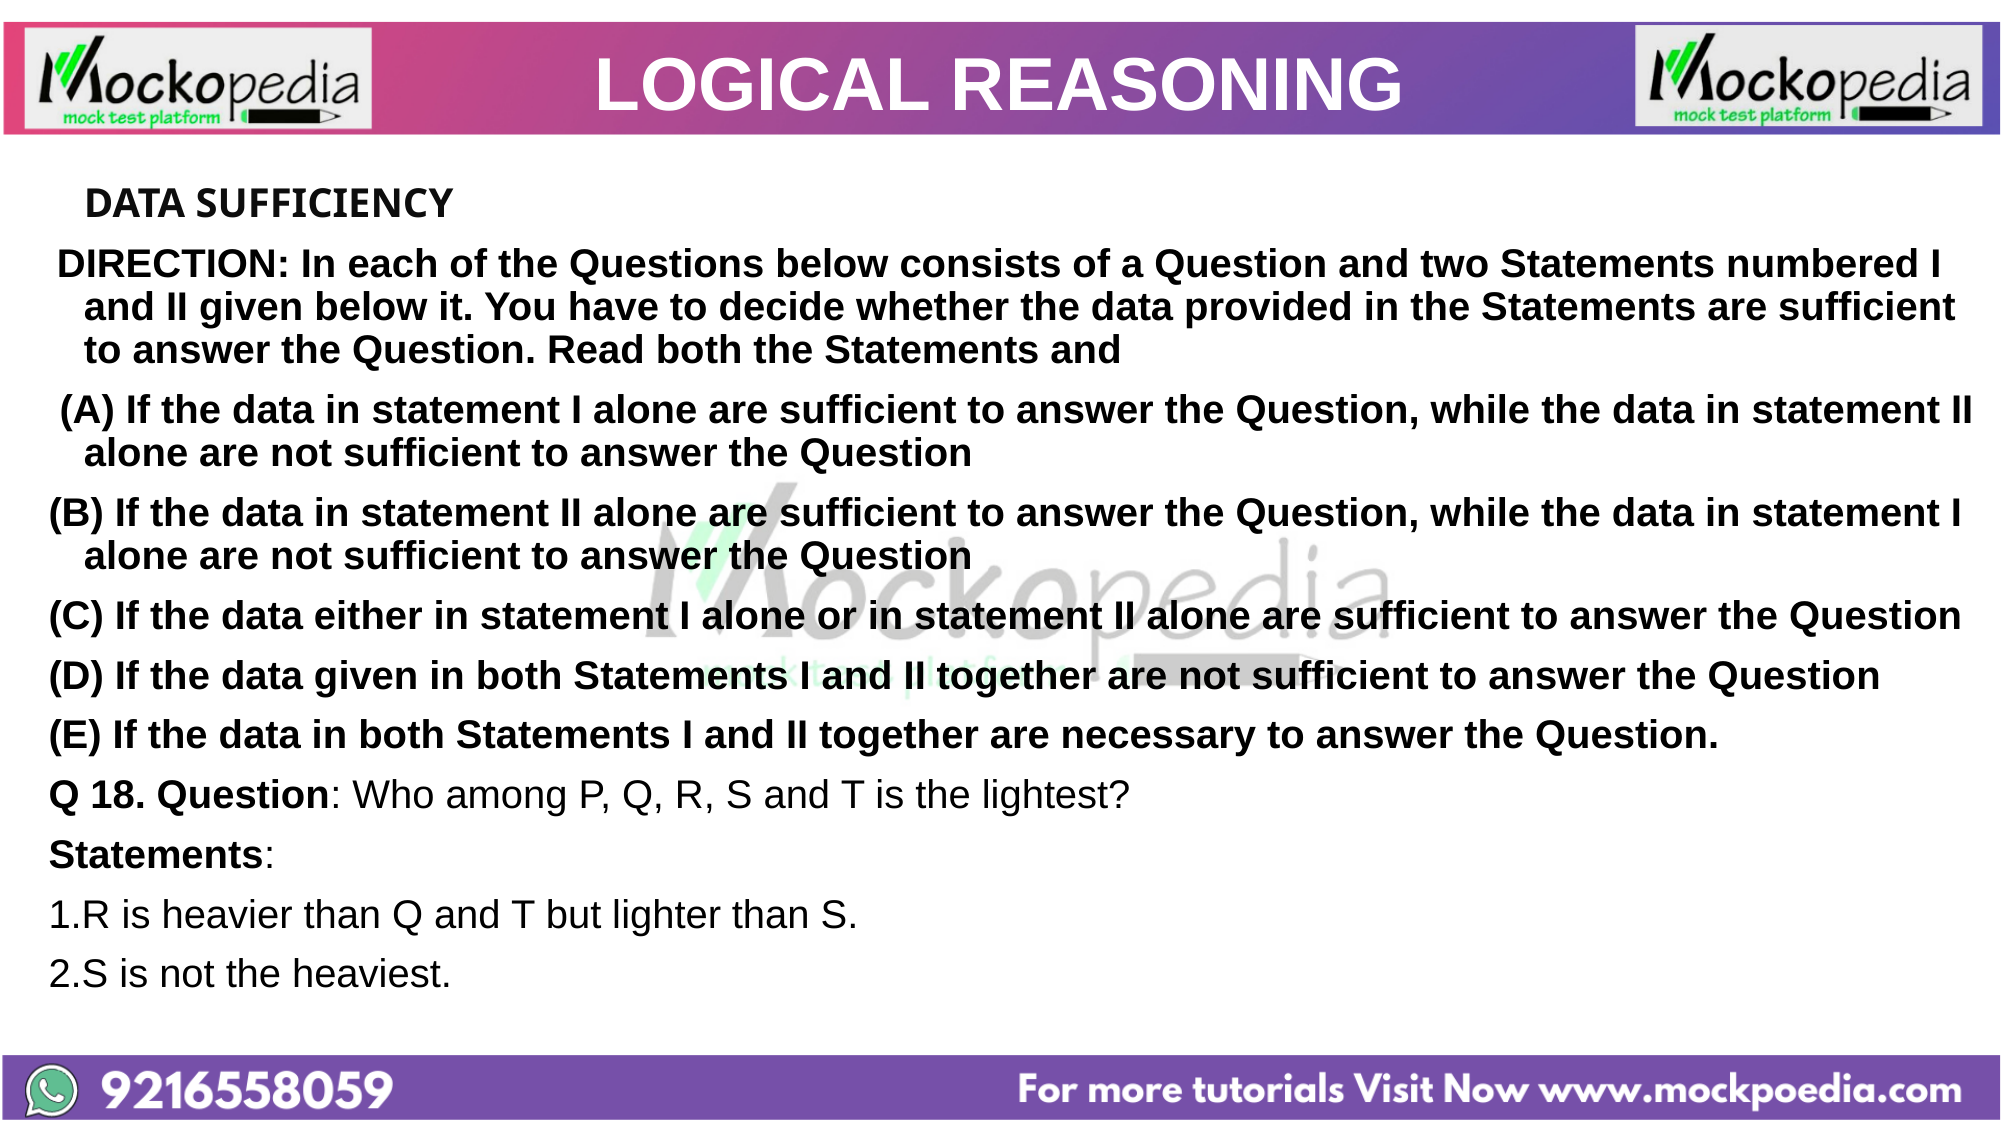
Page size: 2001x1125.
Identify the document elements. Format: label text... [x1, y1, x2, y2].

picture [0, 0, 2001, 1125]
list DATA SUFFICIENCY DIRECTION: In each of the Questions below consists of a Question and two Statements numbered I and II given below it. You have to decide whether the data provided in the Statements are sufficient to answer the Question. Read both the Statements and (A) If the data in statement I alone are sufficient to answer the Question, while the data in statement II alone are not sufficient to answer the Question (B) If the data in statement II alone are sufficient to answer the Question, while the data in statement I alone are not sufficient to answer the Question (C) If the data either in statement I alone or in statement II alone are sufficient to answer the Question (D) If the data given in both Statements I and II together are not sufficient to answer the Question (E) If the data in both Statements I and II together are necessary to answer the Question. Q 18. Question: Who among P, Q, R, S and T is the lightest? Statements: 1.R is heavier than Q and T but lighter than S. 2.S is not the heaviest. [33, 175, 2000, 1053]
title LOGICAL REASONING [41, 31, 1959, 142]
